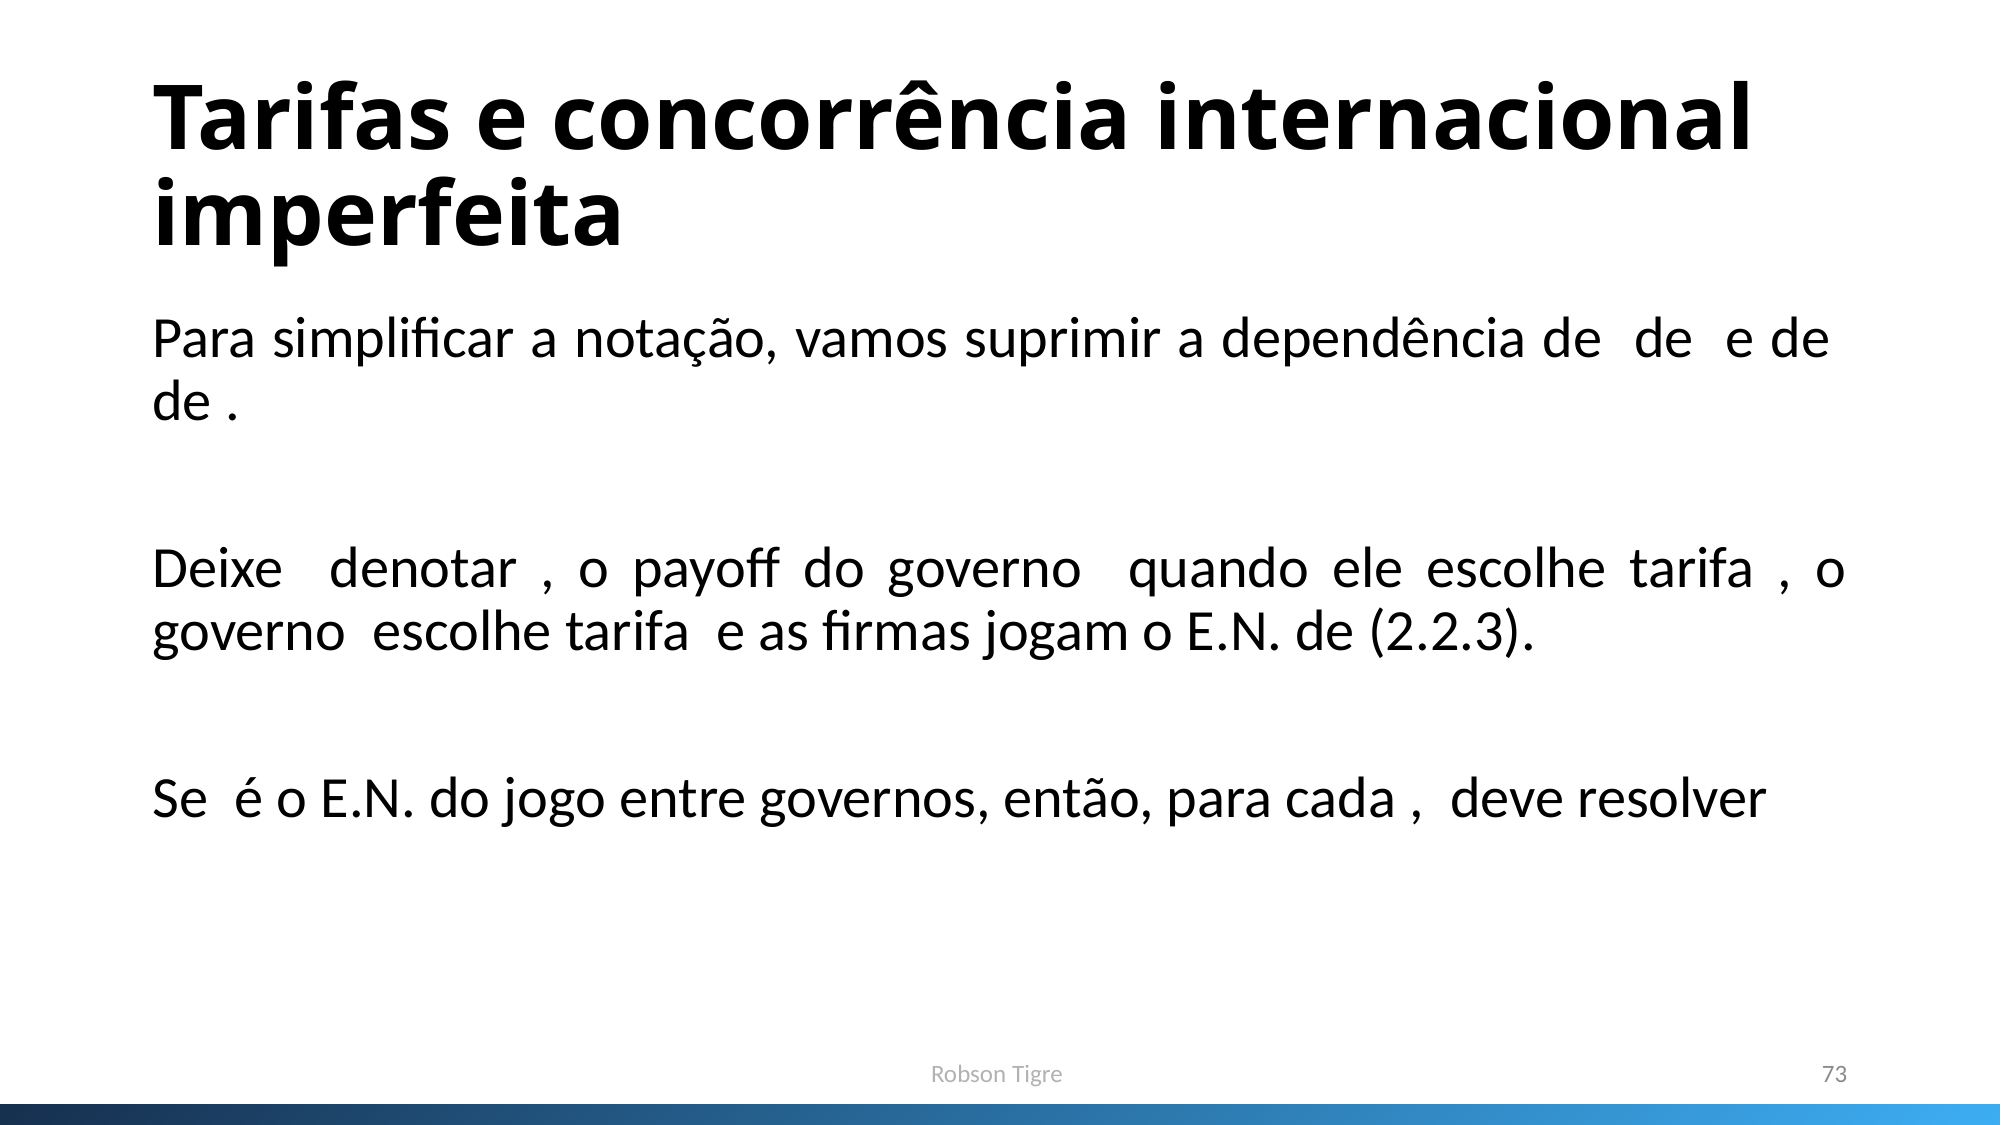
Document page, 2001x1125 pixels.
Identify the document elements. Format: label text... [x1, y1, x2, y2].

title Tarifas e concorrência internacional imperfeita [137, 59, 1863, 278]
slide_number 73 [1412, 1042, 1863, 1103]
footer Robson Tigre [662, 1042, 1338, 1103]
